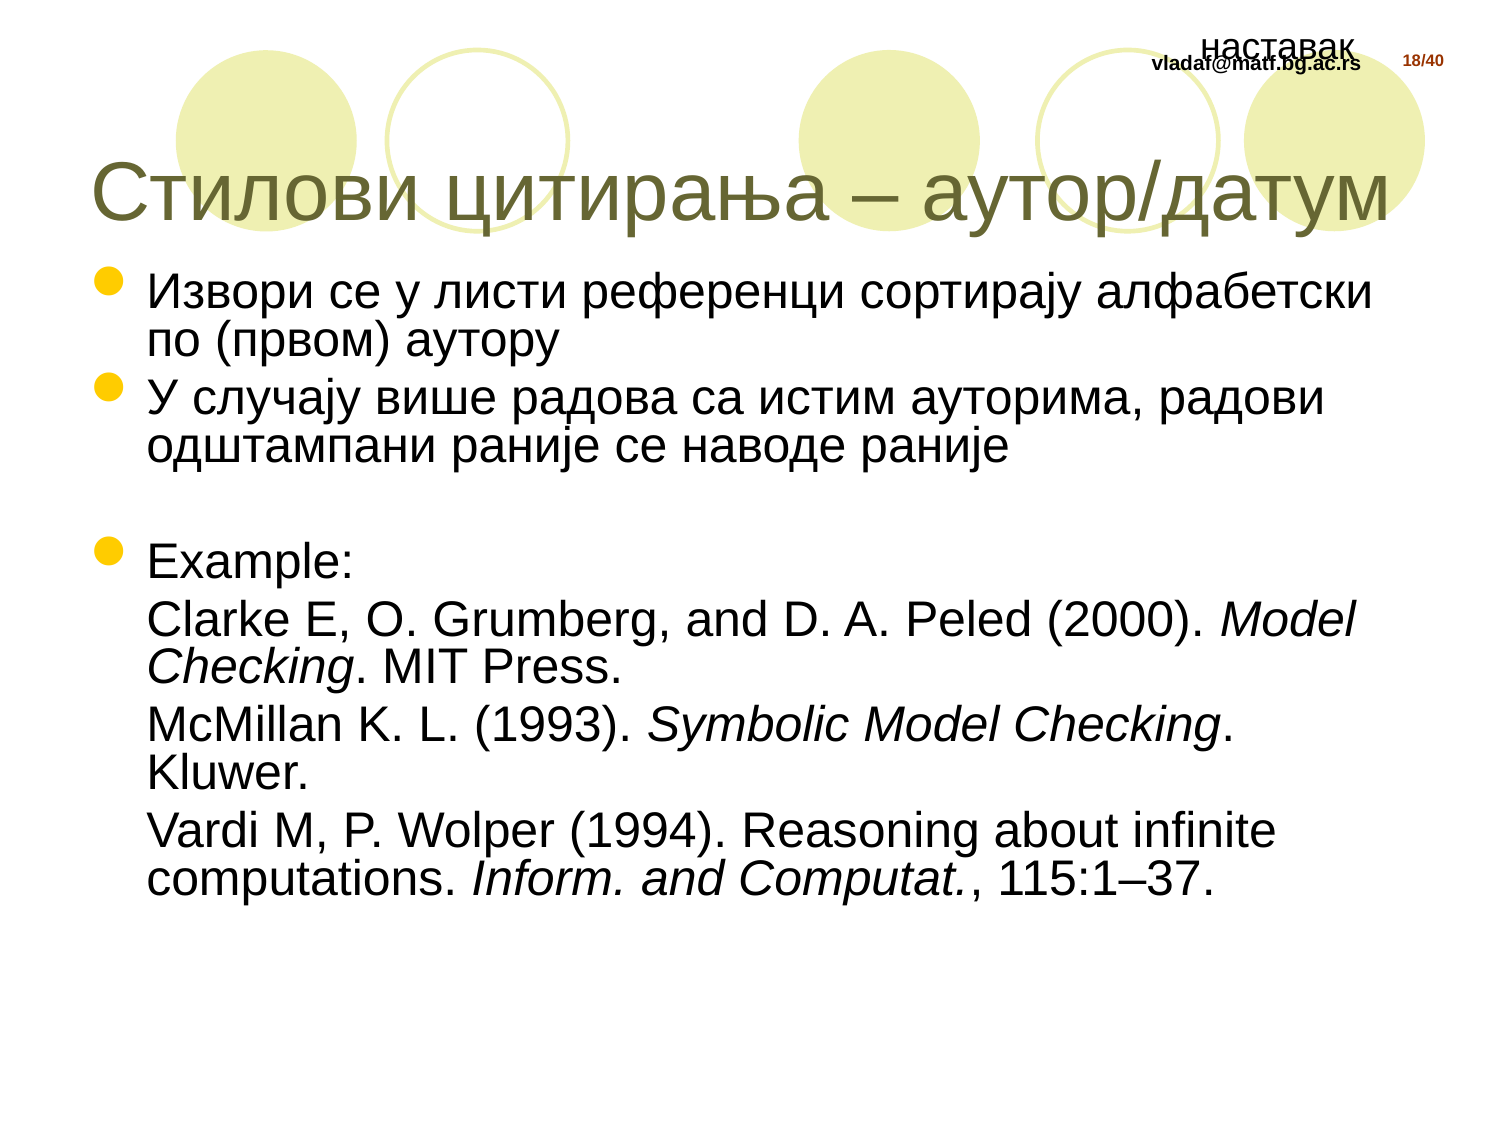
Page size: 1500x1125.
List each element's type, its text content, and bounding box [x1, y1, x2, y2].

list Извори се у листи референци сортирају алфабетски по (првом) аутору У случају више радова са истим ауторима, радови одштампани раније се наводе раније Example: Clarke E, O. Grumberg, and D. A. Peled (2000). Model Checking. MIT Press. McMillan K. L. (1993). Symbolic Model Checking. Kluwer. Vardi M, P. Wolper (1994). Reasoning about infinite computations. Inform. and Computat., 115:1–37. [75, 262, 1425, 1125]
title Стилови цитирања – аутор/датум [75, 75, 1462, 300]
text_box наставак [1054, 14, 1500, 75]
